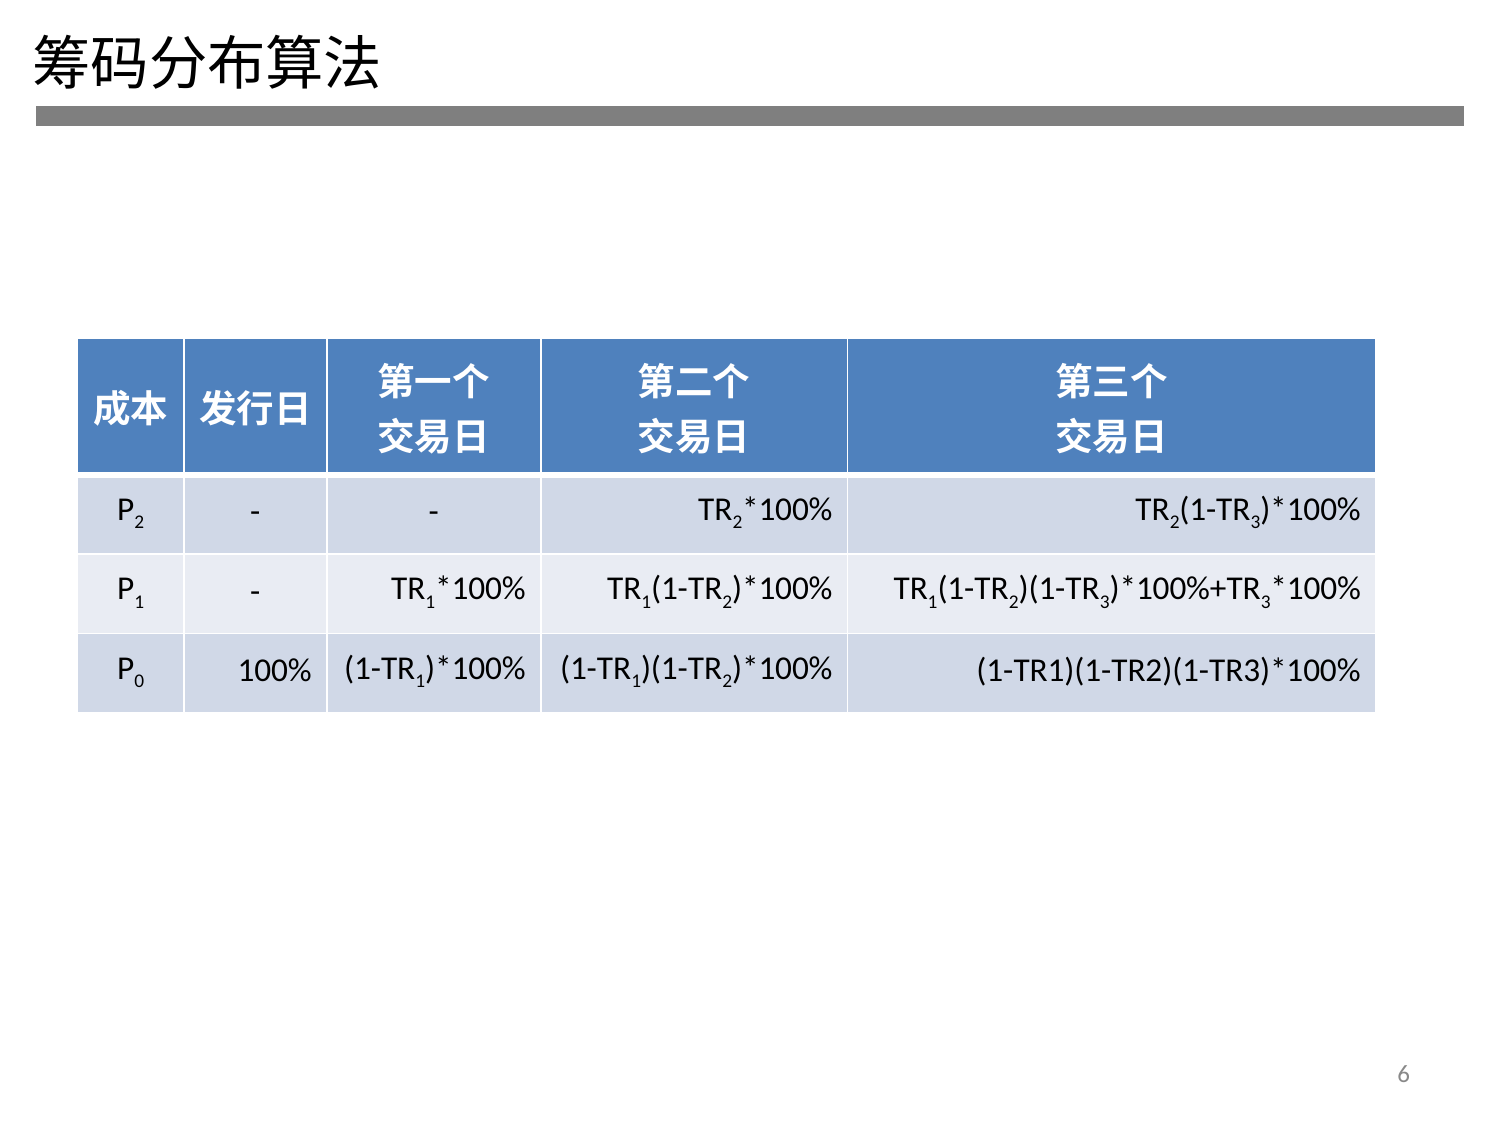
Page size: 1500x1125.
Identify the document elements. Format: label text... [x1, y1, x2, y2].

table_cell TR1*100% [328, 555, 540, 633]
table_cell P1 [78, 555, 183, 633]
table_header [36, 106, 1464, 126]
table_header 第三个 交易日 [848, 339, 1375, 472]
table_cell - [185, 555, 326, 633]
slide_number 6 [1074, 1042, 1425, 1103]
table_cell (1-TR1)(1-TR2)*100% [542, 634, 847, 712]
table_cell (1-TR1)*100% [328, 634, 540, 712]
table_cell P0 [78, 634, 183, 712]
table_cell TR2(1-TR3)*100% [848, 478, 1375, 553]
table_cell TR2*100% [542, 478, 847, 553]
table_cell 100% [185, 634, 326, 712]
table_header 第一个 交易日 [328, 339, 540, 472]
table_header 发行日 [185, 339, 326, 472]
table_header 成本 [78, 339, 183, 472]
table_cell P2 [78, 478, 183, 553]
table_cell (1-TR1)(1-TR2)(1-TR3)*100% [848, 634, 1375, 712]
table_cell TR1(1-TR2)(1-TR3)*100%+TR3*100% [848, 555, 1375, 633]
table_cell - [185, 478, 326, 553]
table_cell TR1(1-TR2)*100% [542, 555, 847, 633]
table_header 第二个 交易日 [542, 339, 847, 472]
text_box 筹码分布算法 [17, 19, 845, 104]
table_cell - [328, 478, 540, 553]
